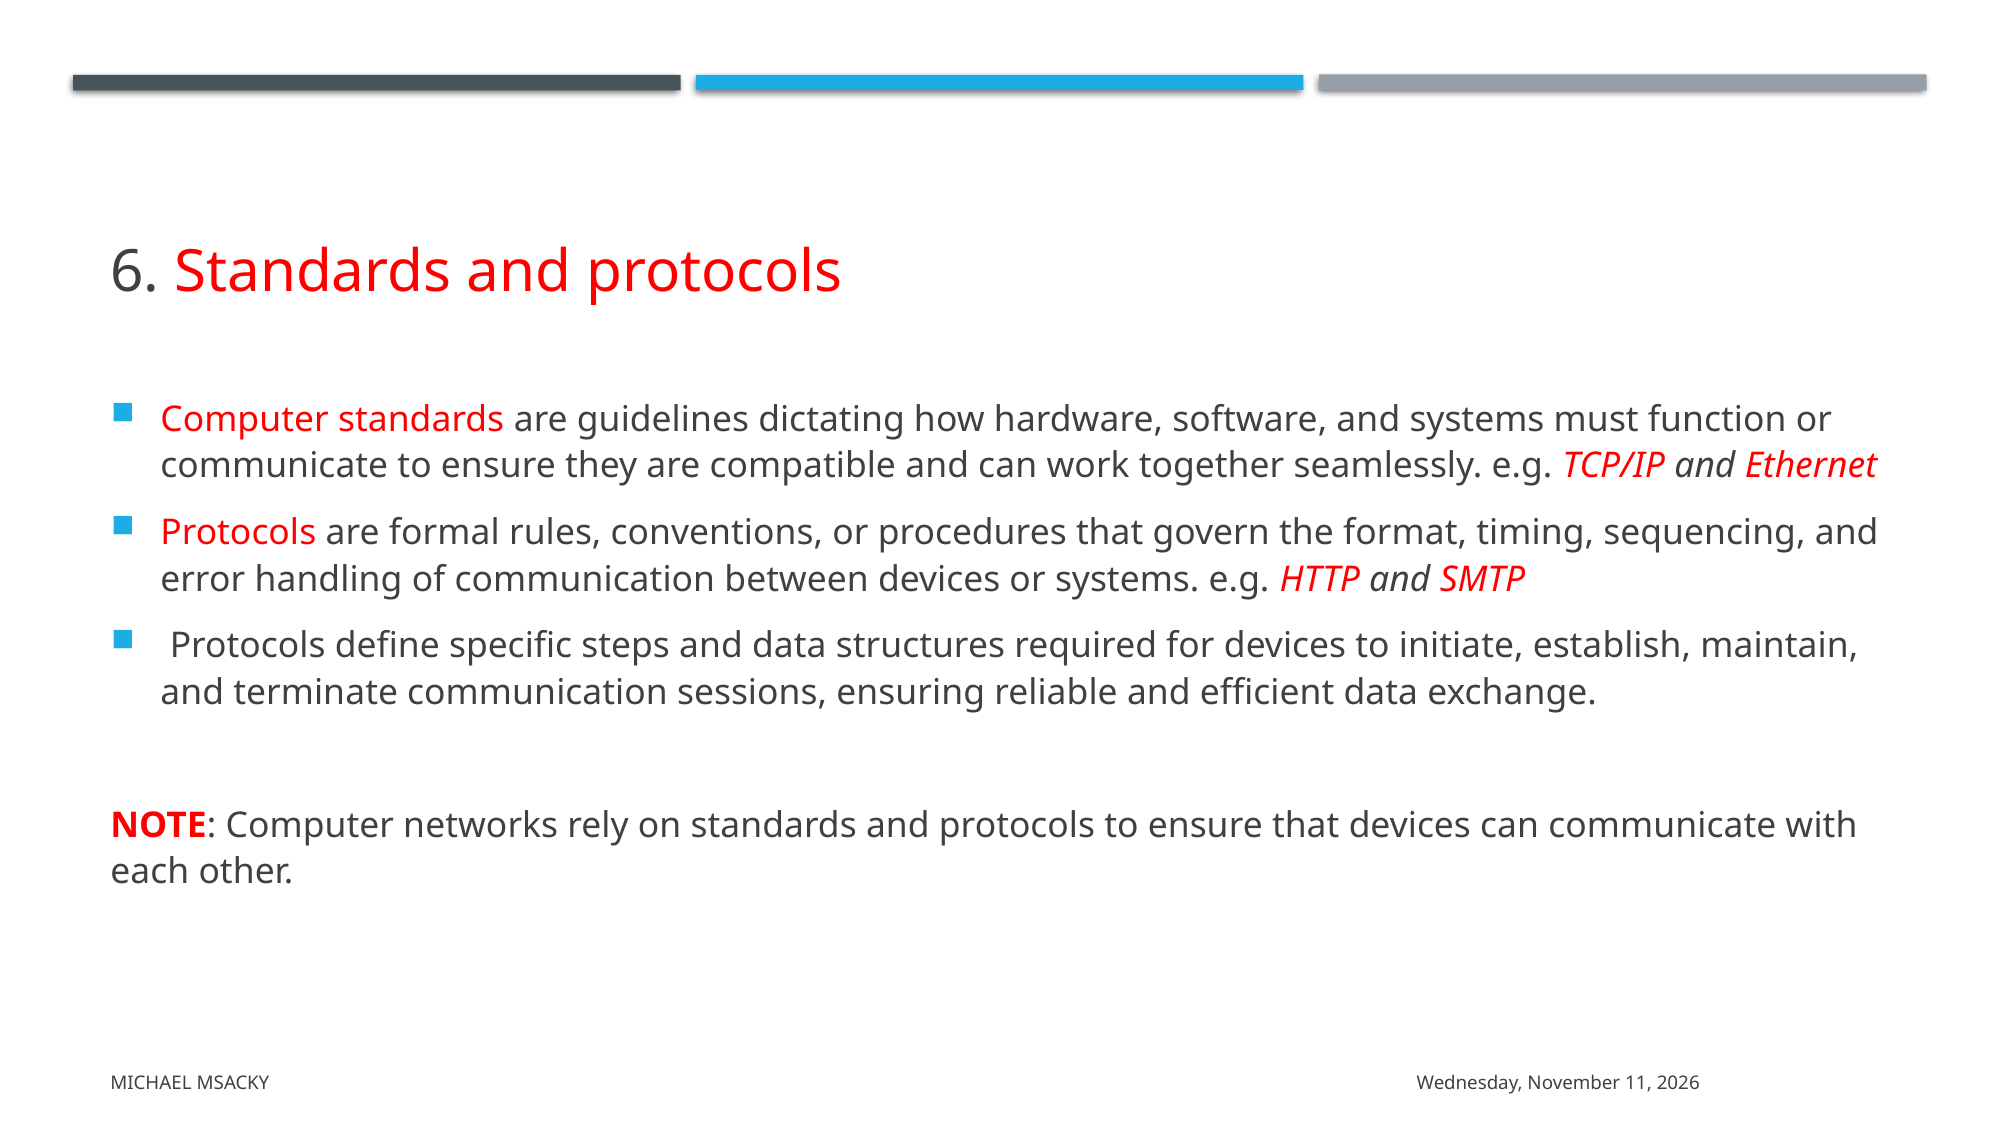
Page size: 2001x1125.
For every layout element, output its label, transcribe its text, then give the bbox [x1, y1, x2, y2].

title 6. Standards and protocols [95, 115, 1905, 311]
footer Michael Msacky [95, 1053, 1230, 1114]
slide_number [1247, 1053, 1715, 1114]
list Computer standards are guidelines dictating how hardware, software, and systems must function or communicate to ensure they are compatible and can work together seamlessly. e.g. TCP/IP and Ethernet Protocols are formal rules, conventions, or procedures that govern the format, timing, sequencing, and error handling of communication between devices or systems. e.g. HTTP and SMTP Protocols define specific steps and data structures required for devices to initiate, establish, maintain, and terminate communication sessions, ensuring reliable and efficient data exchange. NOTE: Computer networks rely on standards and protocols to ensure that devices can communicate with each other. [95, 383, 1905, 981]
